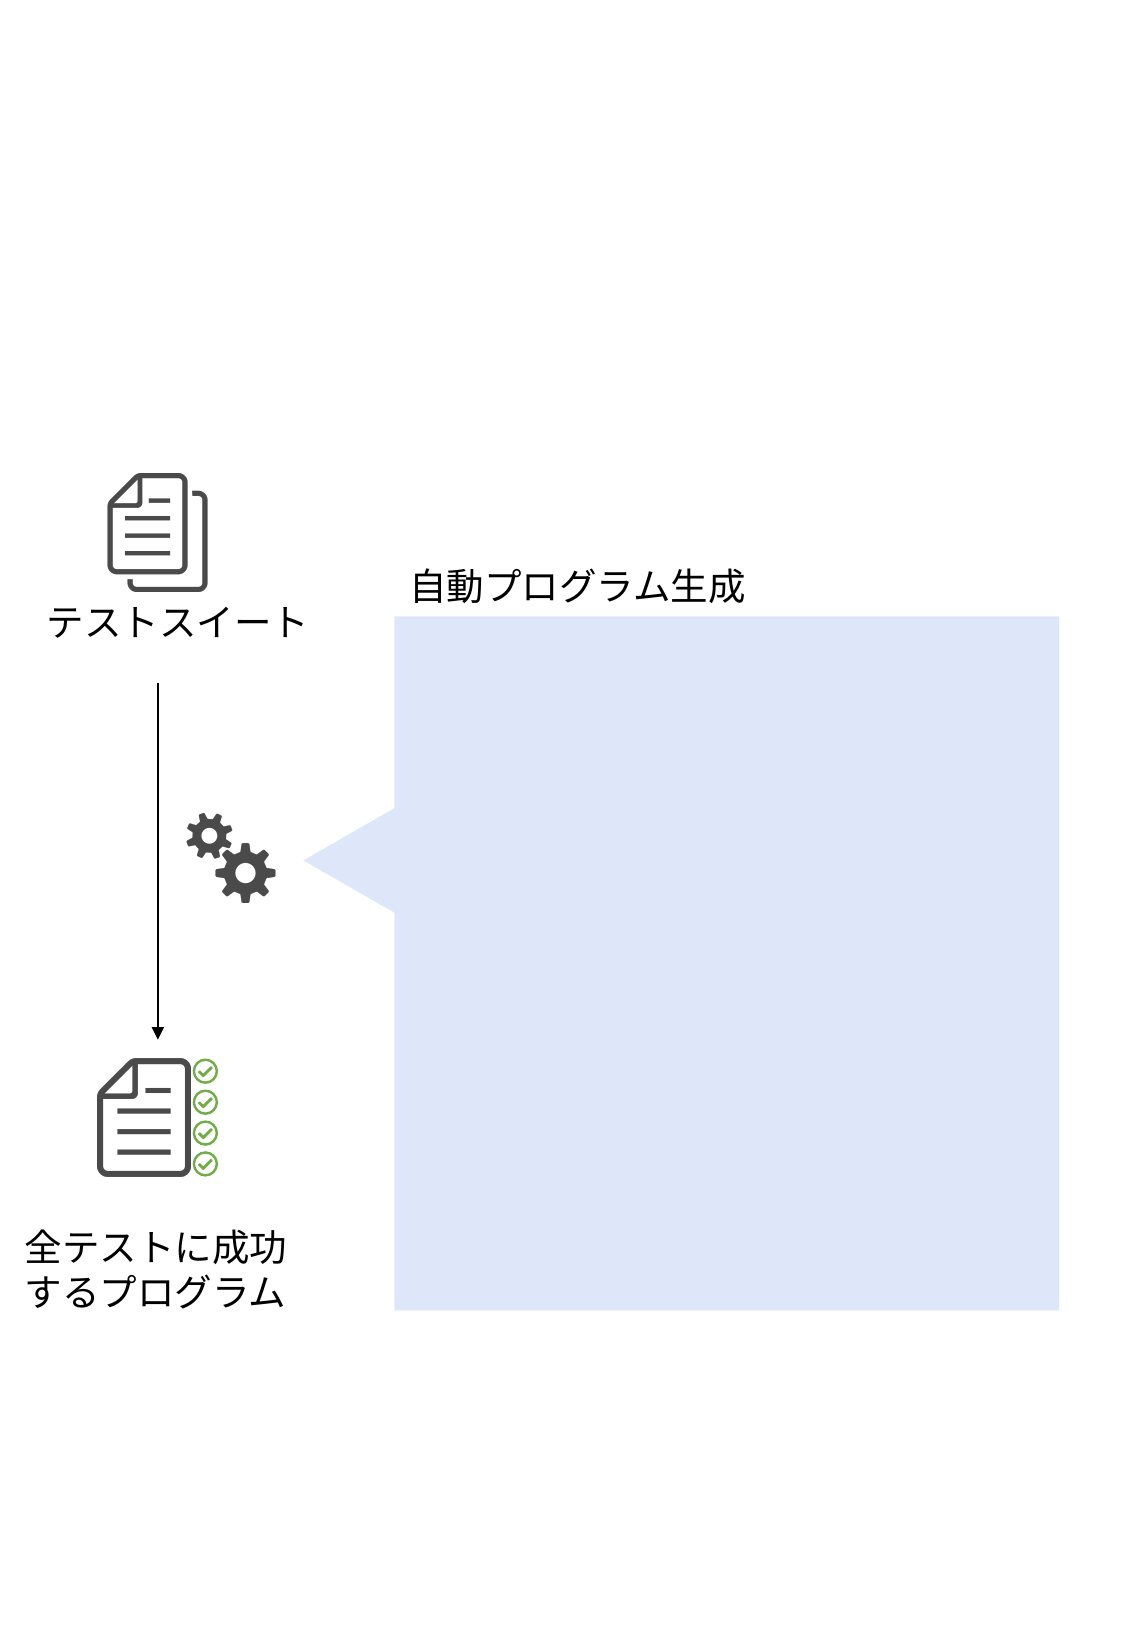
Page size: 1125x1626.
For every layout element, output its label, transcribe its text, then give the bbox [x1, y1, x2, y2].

picture [98, 473, 217, 592]
text_box テストスイート [31, 591, 328, 652]
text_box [97, 1058, 219, 1177]
text_box 全テストに成功するプログラム [9, 1216, 306, 1321]
picture [186, 813, 276, 903]
text_box 自動プログラム生成 [394, 555, 882, 615]
text_box [301, 807, 393, 914]
text_box [393, 615, 1060, 1311]
